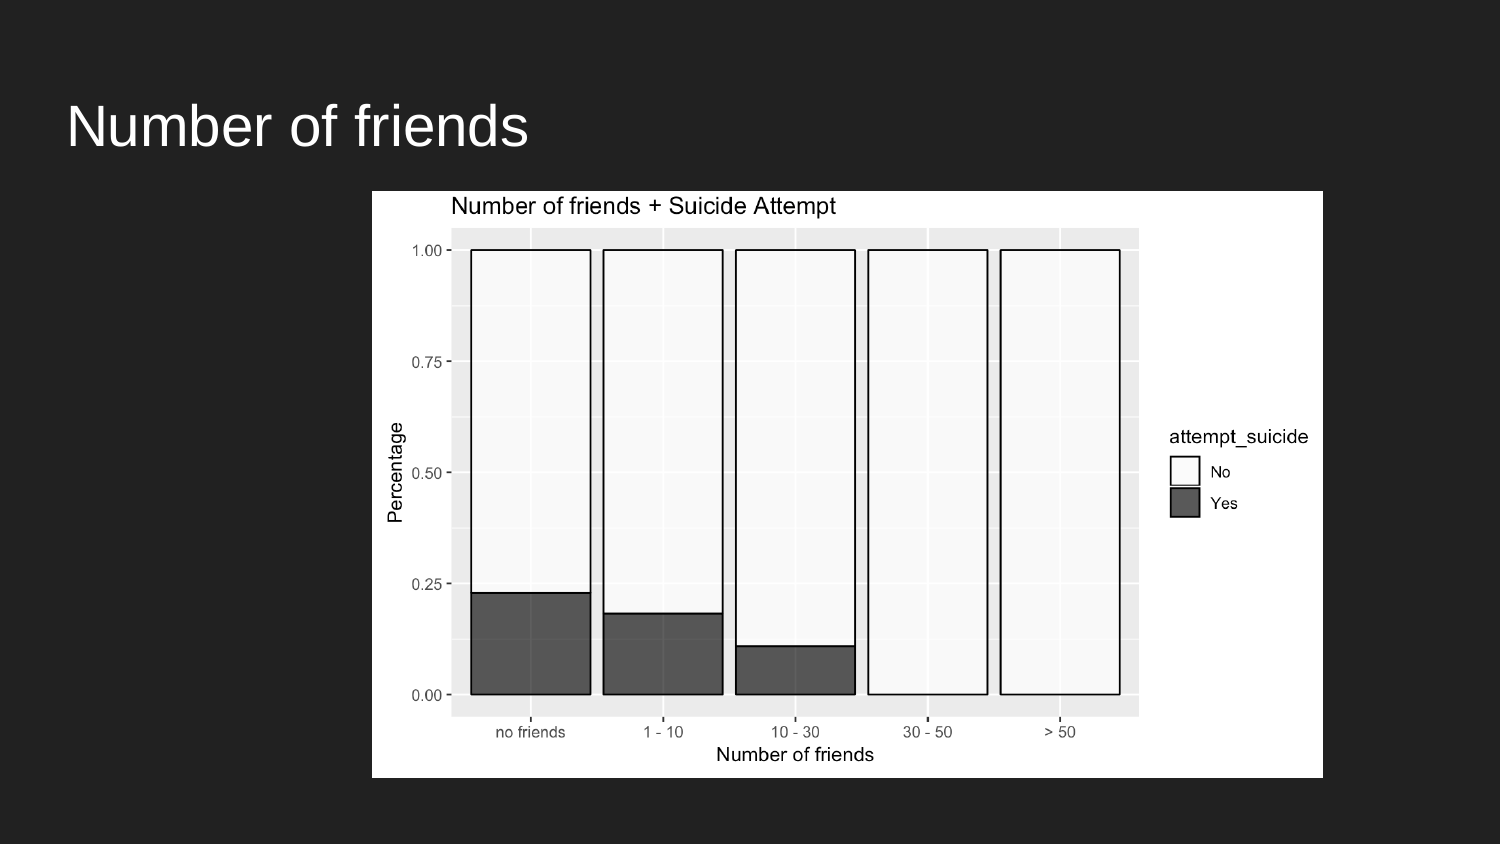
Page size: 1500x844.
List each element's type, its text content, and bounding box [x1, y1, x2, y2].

title Number of friends [51, 72, 1449, 167]
picture [371, 191, 1323, 778]
